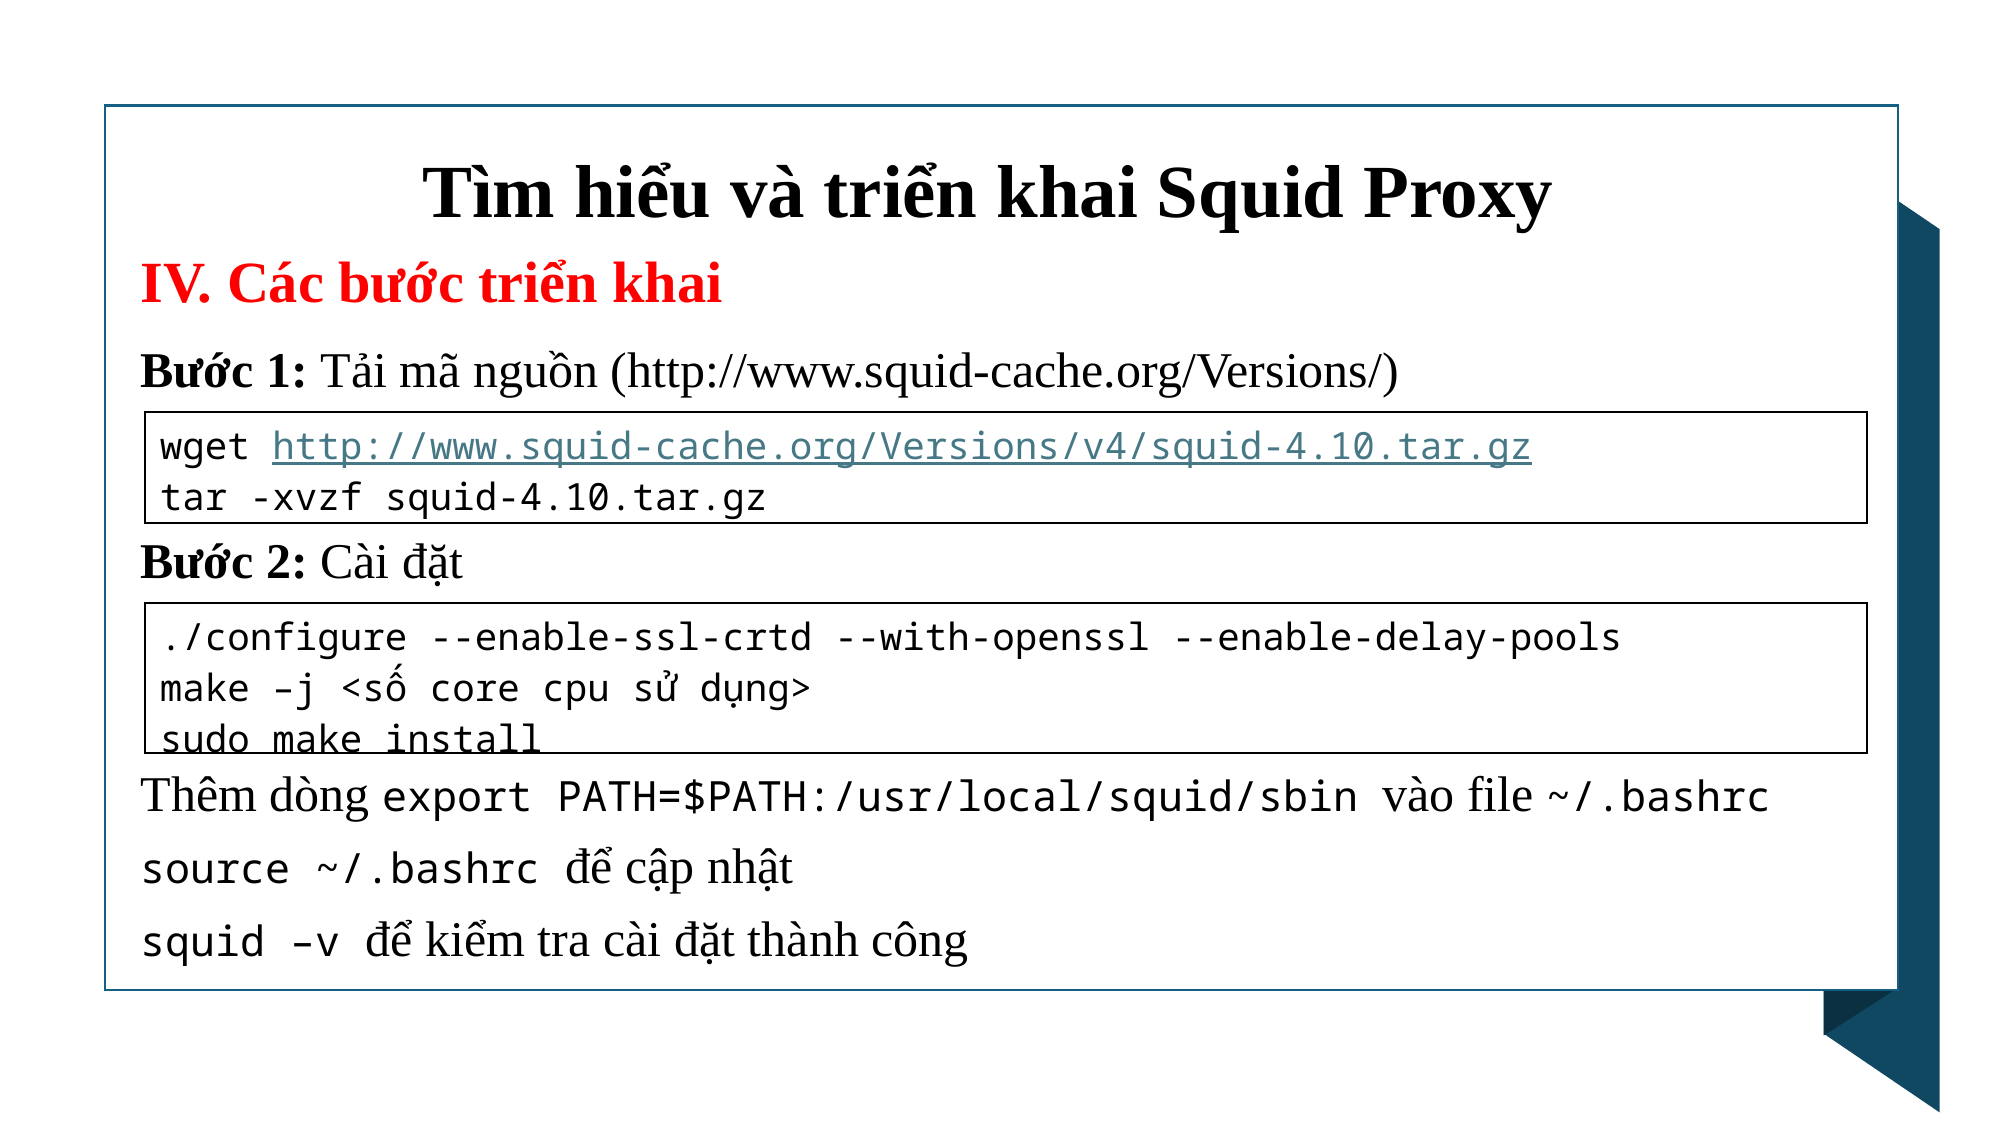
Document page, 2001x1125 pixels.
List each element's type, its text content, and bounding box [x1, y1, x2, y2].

text_box [1823, 990, 1893, 1036]
text_box Bước 1: Tải mã nguồn (http://www.squid-cache.org/Versions/) [125, 329, 1750, 405]
table_header ./configure --enable-ssl-crtd --with-openssl --enable-delay-pools make –j <số core cpu sử dụng> sudo make install [146, 604, 1866, 752]
table_header wget http://www.squid-cache.org/Versions/v4/squid-4.10.tar.gz tar -xvzf squid-4.10.tar.gz [146, 413, 1866, 522]
text_box Bước 2: Cài đặt [125, 521, 1750, 596]
text_box IV. Các bước triển khai [125, 236, 1750, 322]
text_box [104, 105, 1899, 990]
text_box [1825, 201, 1940, 1113]
text_box Tìm hiểu và triển khai Squid Proxy [158, 134, 1819, 240]
text_box Thêm dòng export PATH=$PATH:/usr/local/squid/sbin vào file ~/.bashrc source ~/.bashrc để cập nhật squid –v để kiểm tra cài đặt thành công [125, 753, 1867, 974]
